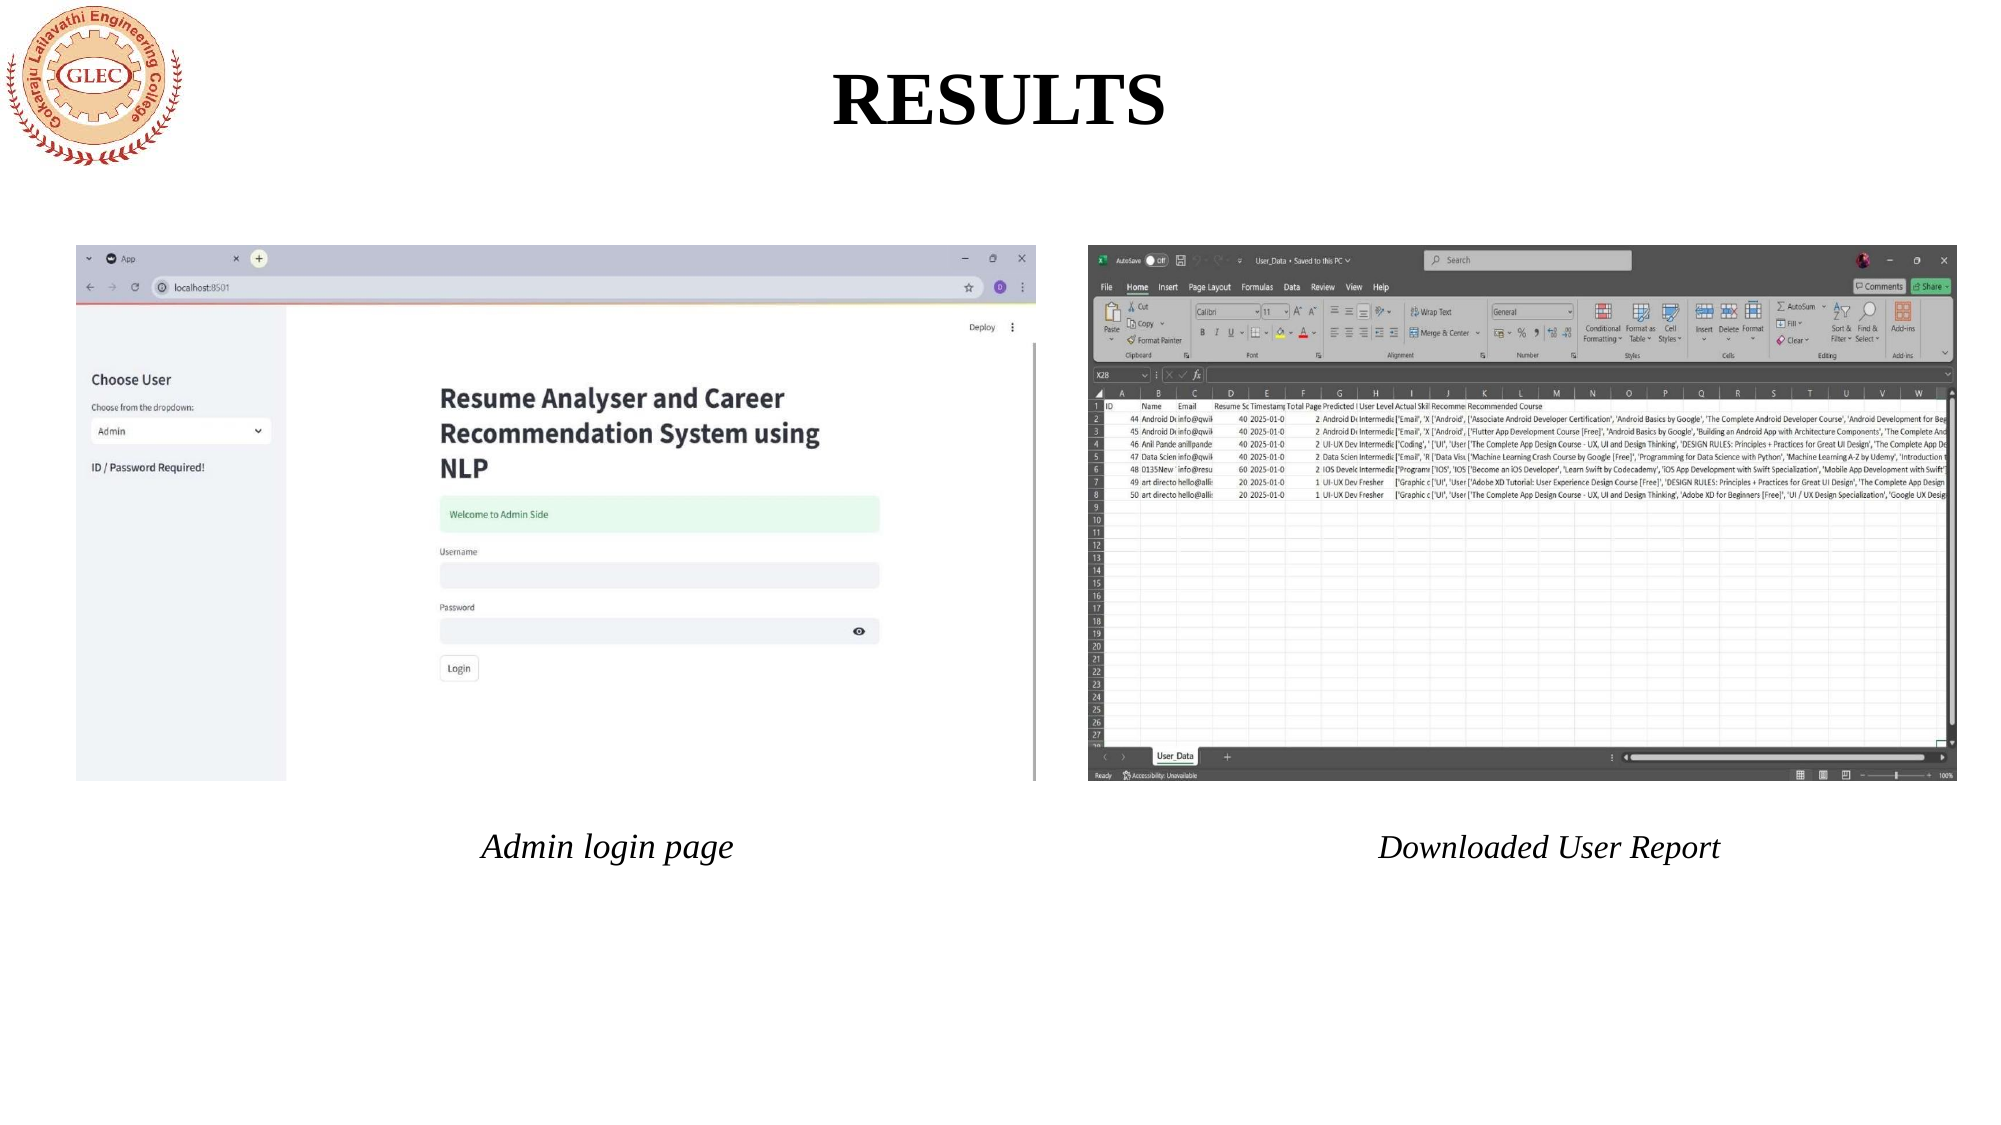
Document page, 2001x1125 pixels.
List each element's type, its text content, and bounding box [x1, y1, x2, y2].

text_box Admin login page [186, 815, 1021, 873]
text_box Downloaded User Report [1105, 817, 1939, 873]
picture [0, 0, 187, 173]
picture [1088, 245, 1957, 781]
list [76, 245, 1036, 781]
title RESULTS [187, 44, 1838, 157]
